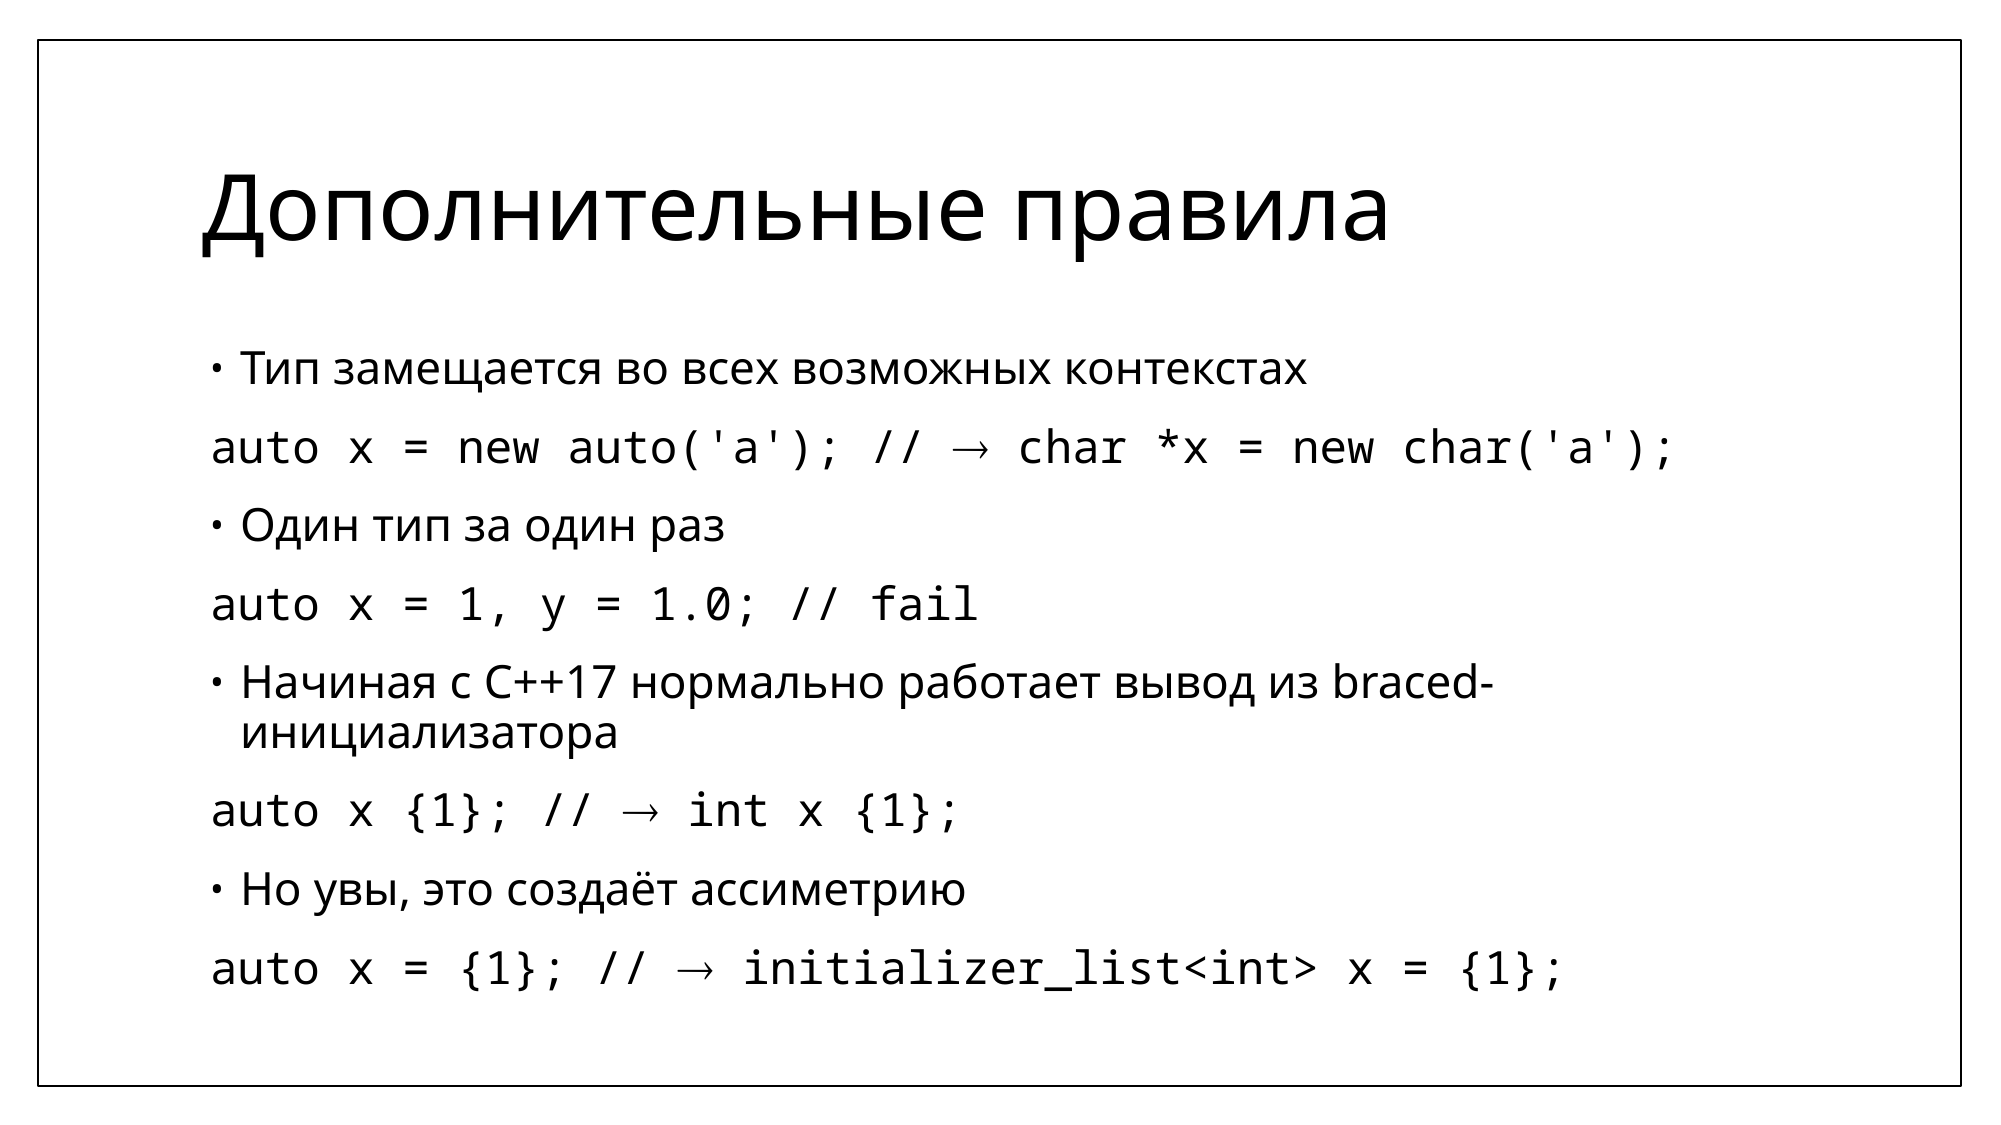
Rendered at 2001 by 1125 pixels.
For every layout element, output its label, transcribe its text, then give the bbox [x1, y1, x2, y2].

title Дополнительные правила [187, 99, 1808, 323]
list Тип замещается во всех возможных контекстах auto x = new auto('a'); //  char *x = new char('a'); Один тип за один раз auto x = 1, y = 1.0; // fail Начиная с C++17 нормально работает вывод из braced-инициализатора auto x {1}; //  int x {1}; Но увы, это создаёт ассиметрию auto x = {1}; //  initializer_list<int> x = {1}; [187, 337, 1808, 1000]
